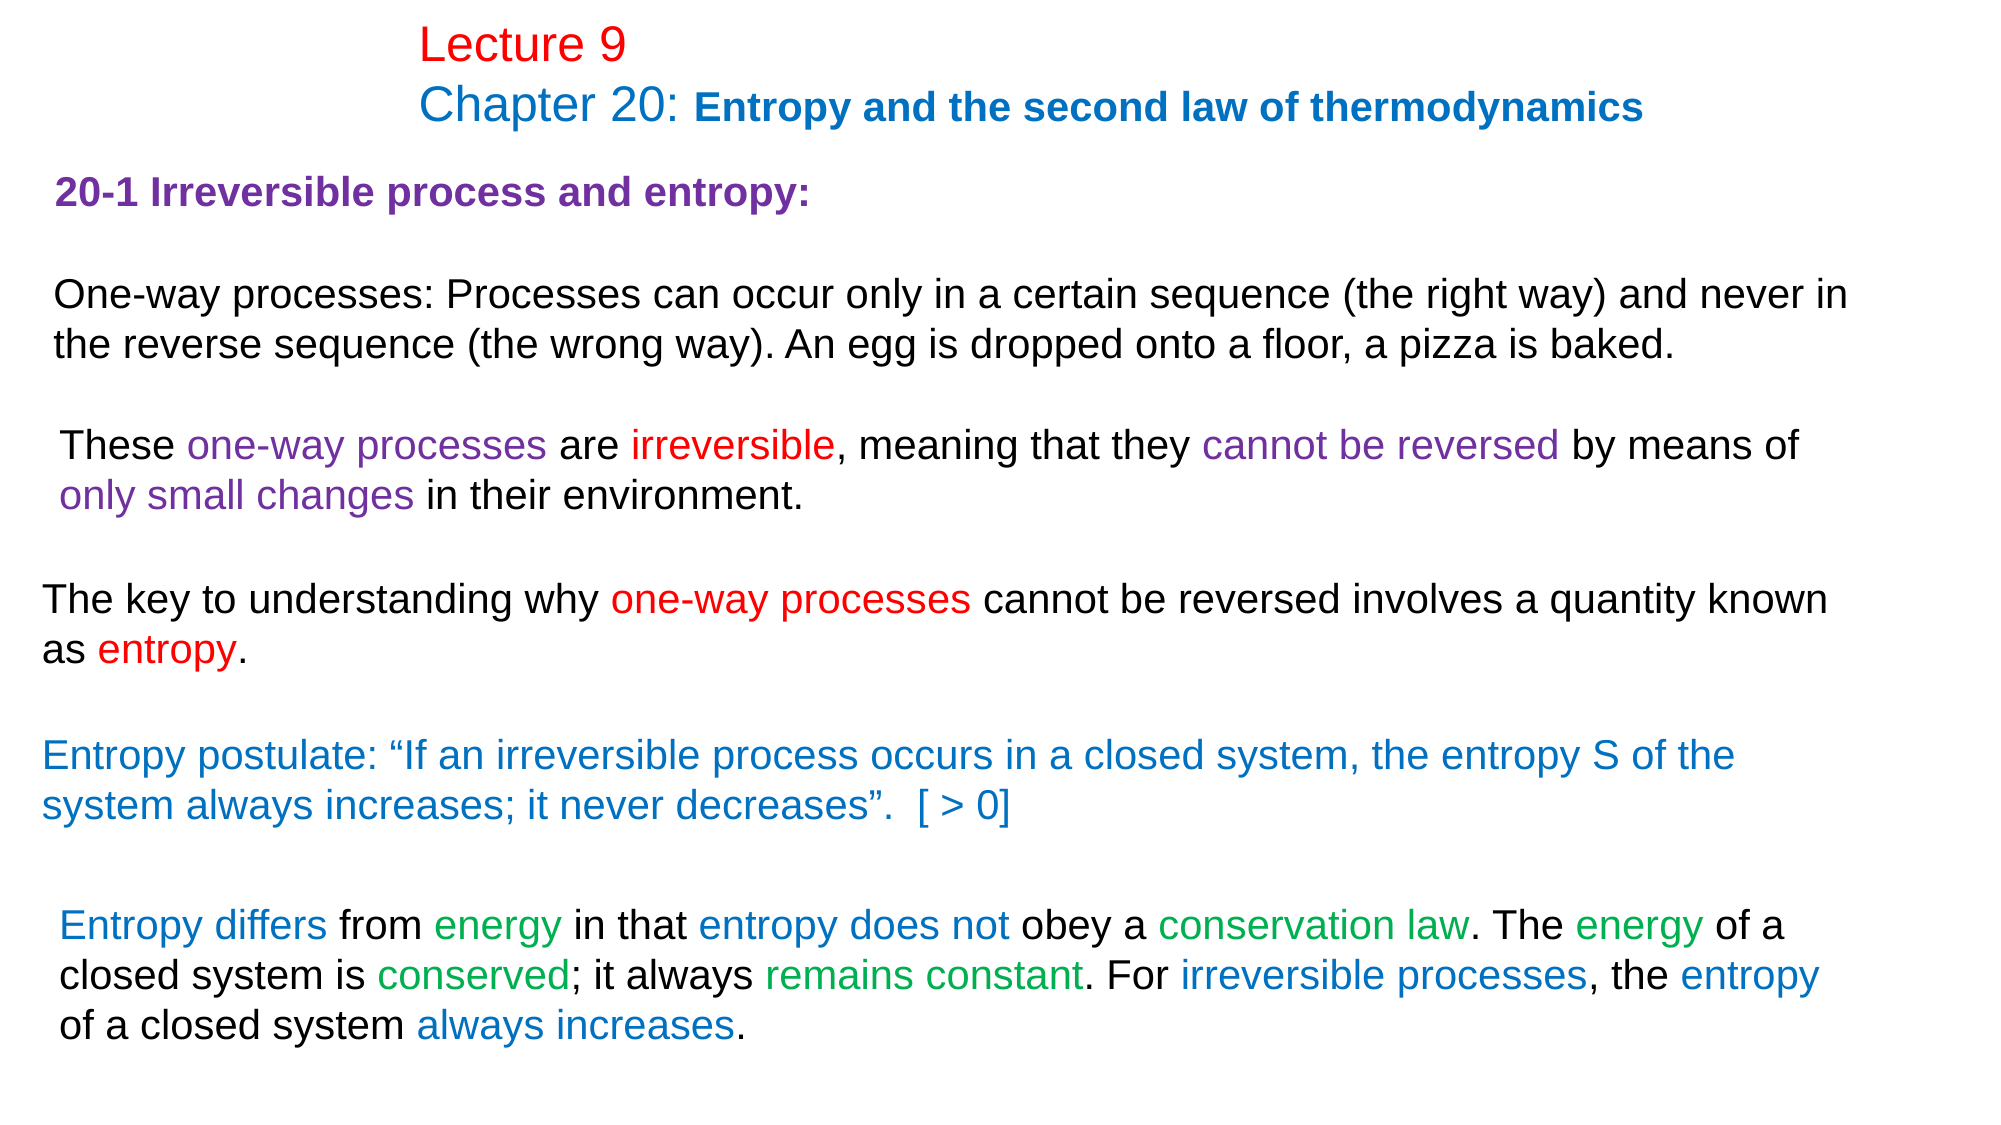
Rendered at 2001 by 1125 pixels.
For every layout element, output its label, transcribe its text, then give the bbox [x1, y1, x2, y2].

text_box These one-way processes are irreversible, meaning that they cannot be reversed by means of only small changes in their environment. [44, 410, 1885, 525]
text_box 20-1 Irreversible process and entropy: [40, 157, 959, 222]
text_box The key to understanding why one-way processes cannot be reversed involves a quantity known as entropy. [27, 564, 1850, 680]
text_box Entropy differs from energy in that entropy does not obey a conservation law. The energy of a closed system is conserved; it always remains constant. For irreversible processes, the entropy of a closed system always increases. [44, 890, 1864, 1056]
text_box One-way processes: Processes can occur only in a certain sequence (the right way) and never in the reverse sequence (the wrong way). An egg is dropped onto a floor, a pizza is baked. [38, 259, 1879, 375]
text_box Lecture 9 Chapter 20: Entropy and the second law of thermodynamics [403, 3, 1832, 139]
